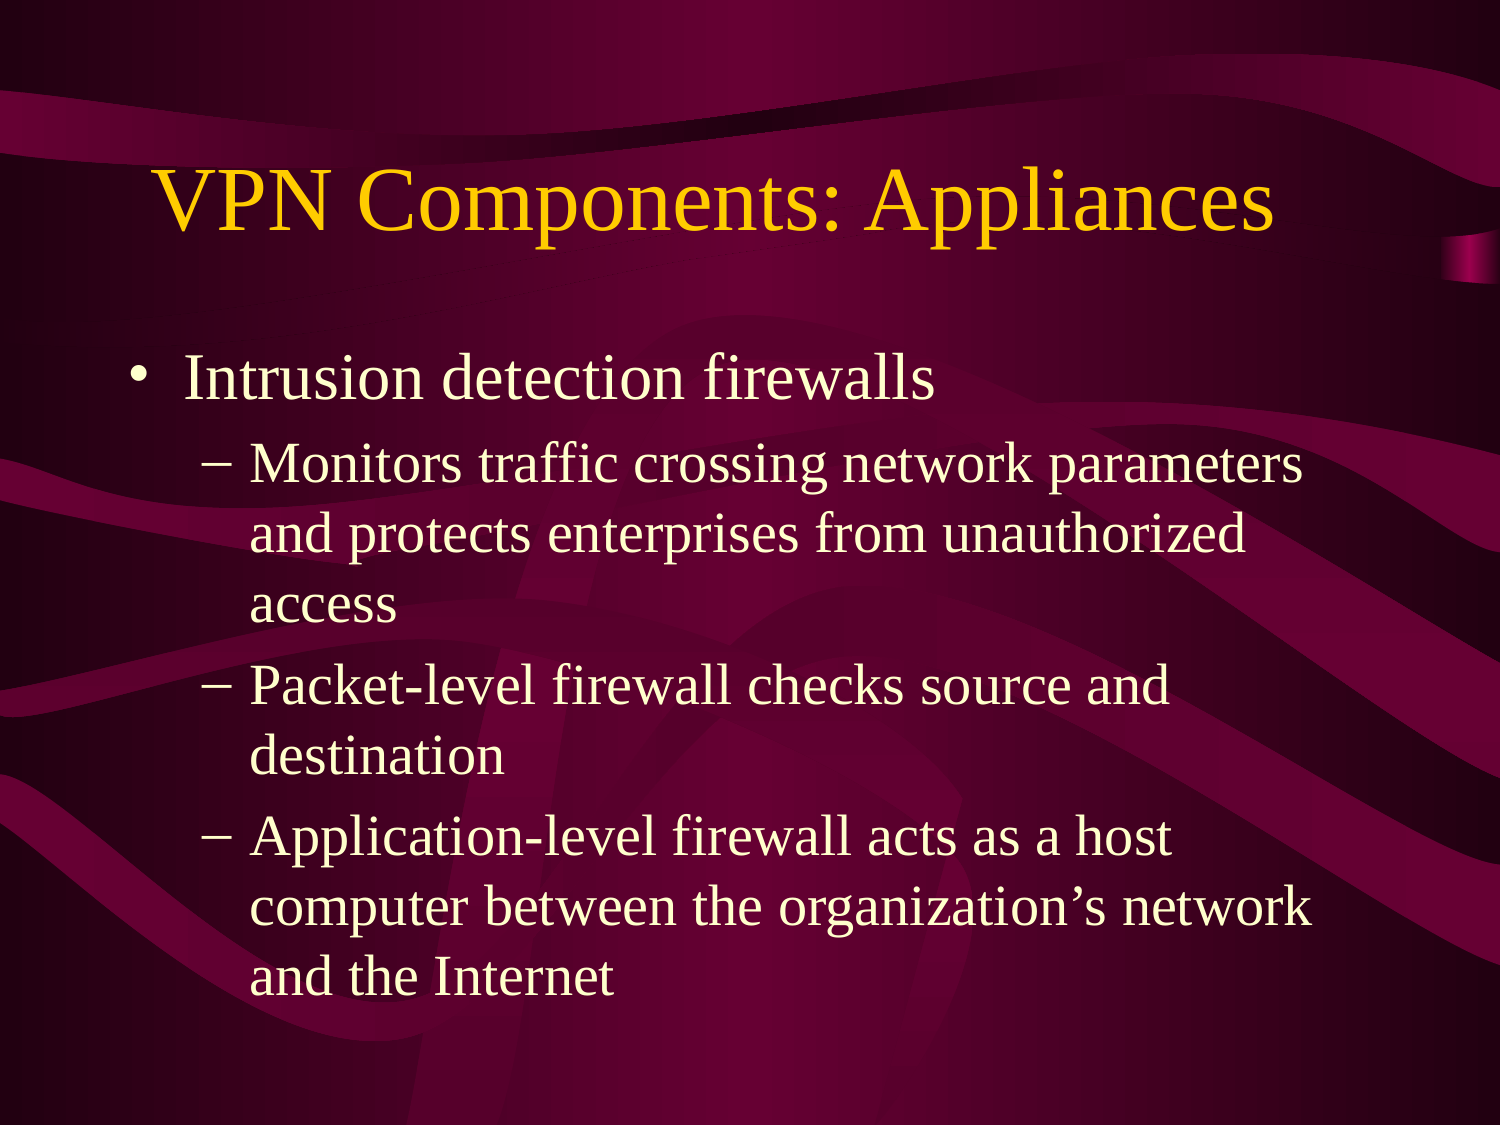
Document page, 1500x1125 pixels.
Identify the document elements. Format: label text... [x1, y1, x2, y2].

list Intrusion detection firewalls Monitors traffic crossing network parameters and protects enterprises from unauthorized access Packet-level firewall checks source and destination Application-level firewall acts as a host computer between the organization’s network and the Internet [112, 324, 1388, 1000]
title VPN Components: Appliances [112, 99, 1388, 288]
